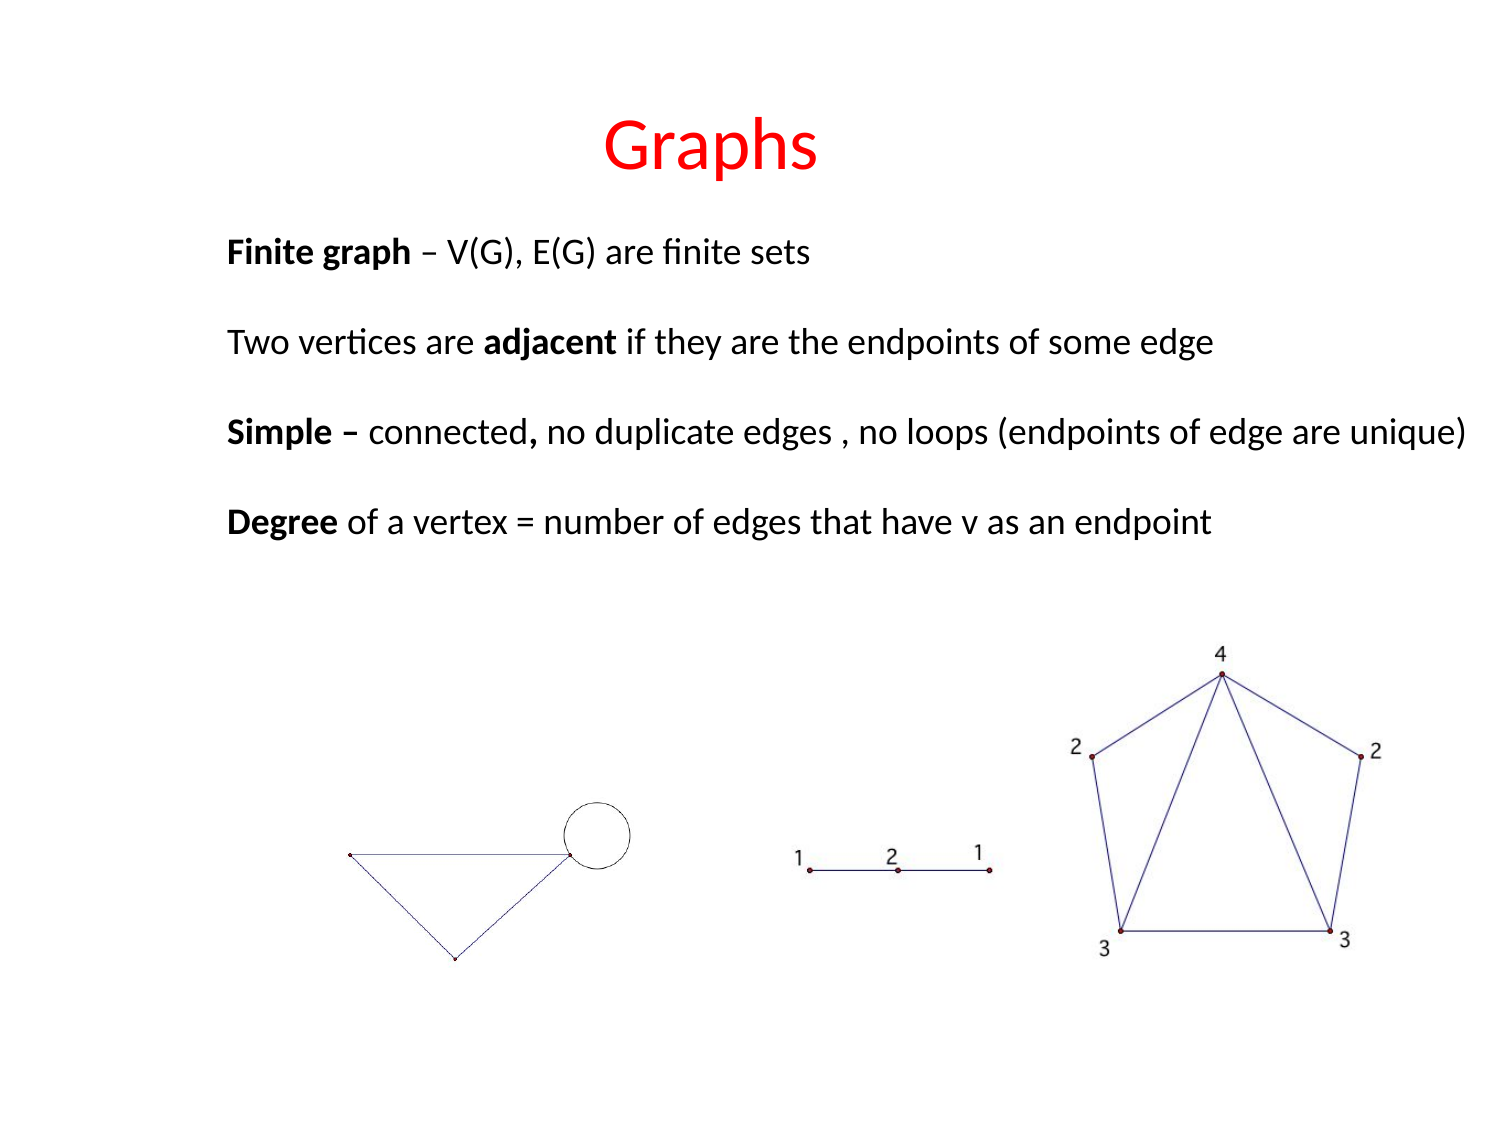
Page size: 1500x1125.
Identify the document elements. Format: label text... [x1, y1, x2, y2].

picture [774, 624, 1440, 979]
text_box Graphs [588, 87, 835, 193]
text_box Finite graph – V(G), E(G) are finite sets Two vertices are adjacent if they are the endpoints of some edge Simple – connected, no duplicate edges , no loops (endpoints of edge are unique) Degree of a vertex = number of edges that have v as an endpoint [212, 220, 1484, 775]
picture [312, 774, 662, 994]
